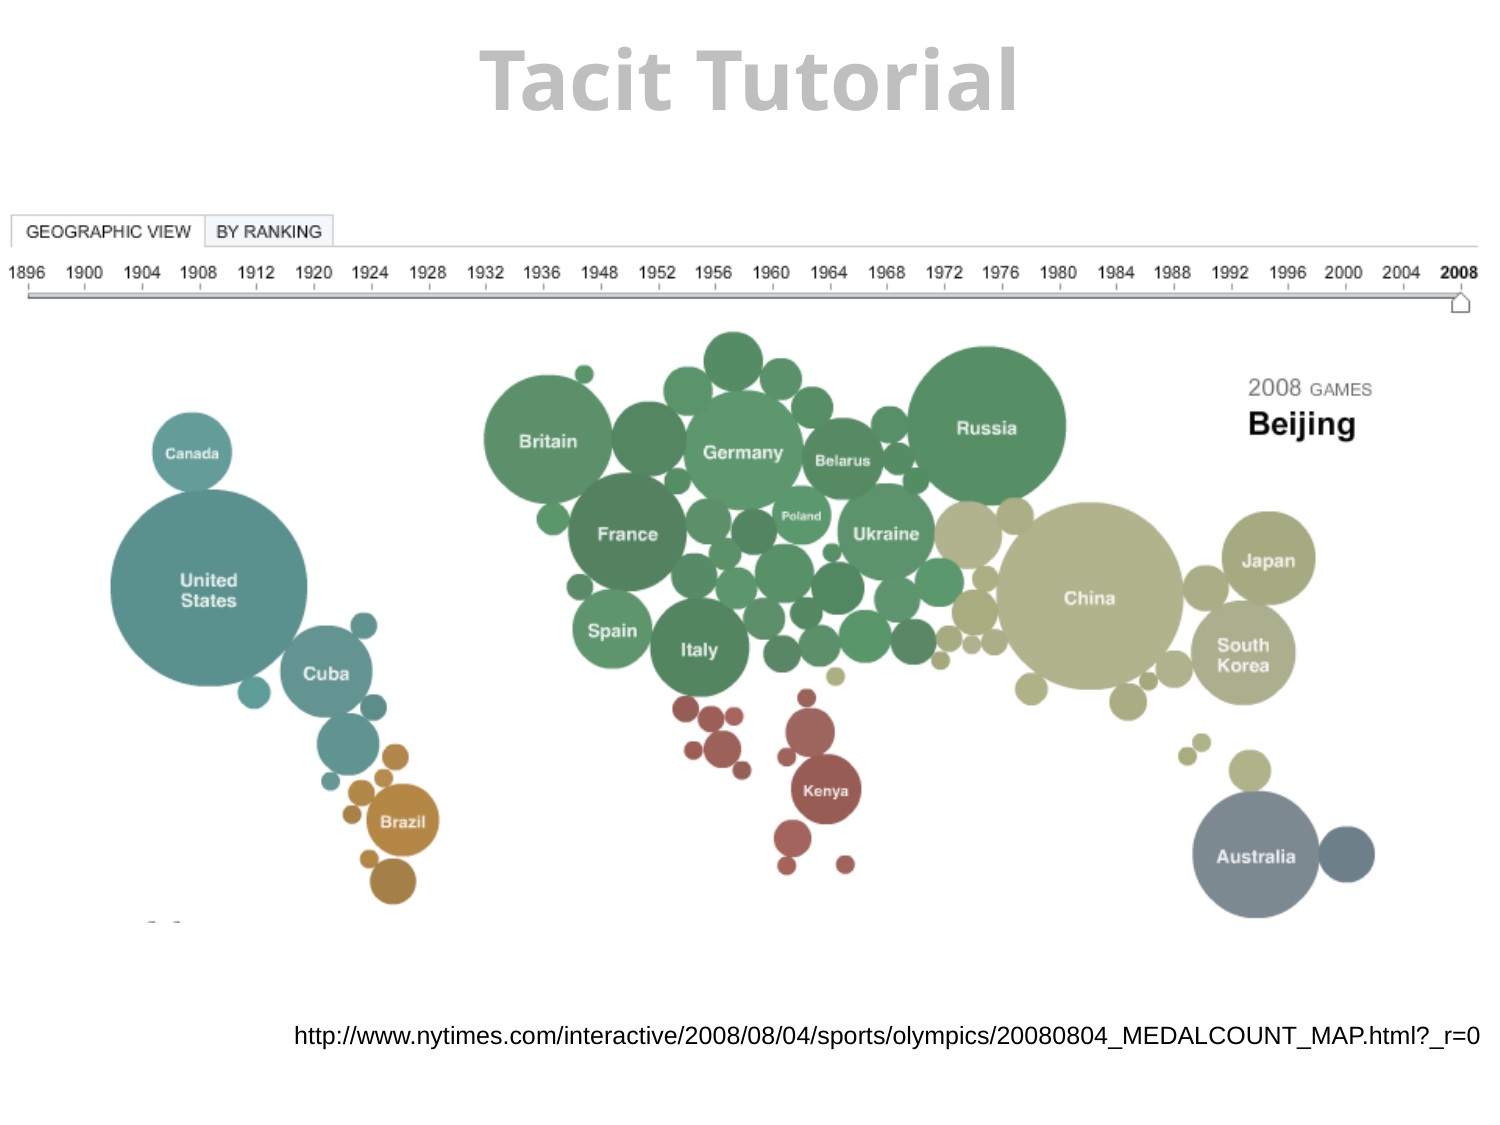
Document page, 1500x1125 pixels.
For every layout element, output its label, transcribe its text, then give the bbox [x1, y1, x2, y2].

text_box http://www.nytimes.com/interactive/2008/08/04/sports/olympics/20080804_MEDALCOUNT_MAP.html?_r=0 [222, 1012, 1498, 1058]
picture [0, 199, 1500, 923]
title Tacit Tutorial [75, 15, 1425, 138]
